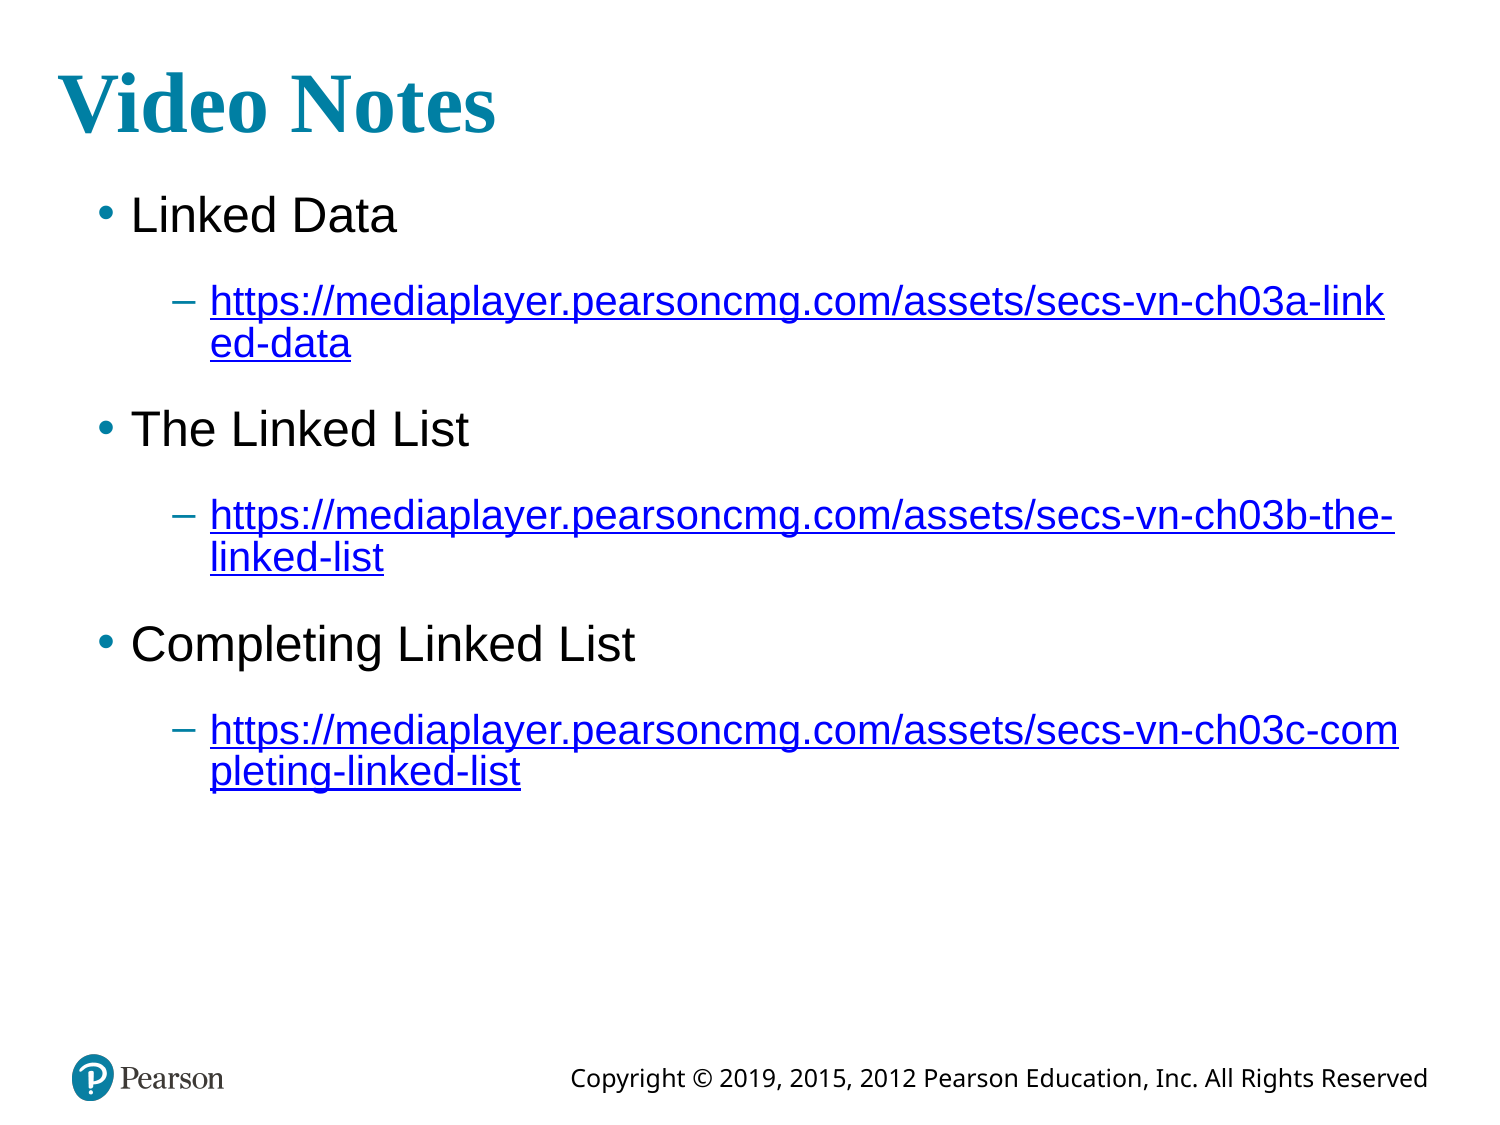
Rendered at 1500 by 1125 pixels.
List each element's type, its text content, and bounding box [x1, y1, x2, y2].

picture [72, 1054, 88, 1070]
picture [80, 1063, 106, 1088]
list Linked Data https://mediaplayer.pearsoncmg.com/assets/secs-vn-ch03a-linked-data The Linked List https://mediaplayer.pearsoncmg.com/assets/secs-vn-ch03b-the-linked-list Completing Linked List https://mediaplayer.pearsoncmg.com/assets/secs-vn-ch03c-completing-linked-list [65, 167, 1417, 1034]
picture [72, 1087, 83, 1101]
picture [98, 1054, 224, 1101]
title Video Notes [41, 30, 1440, 166]
